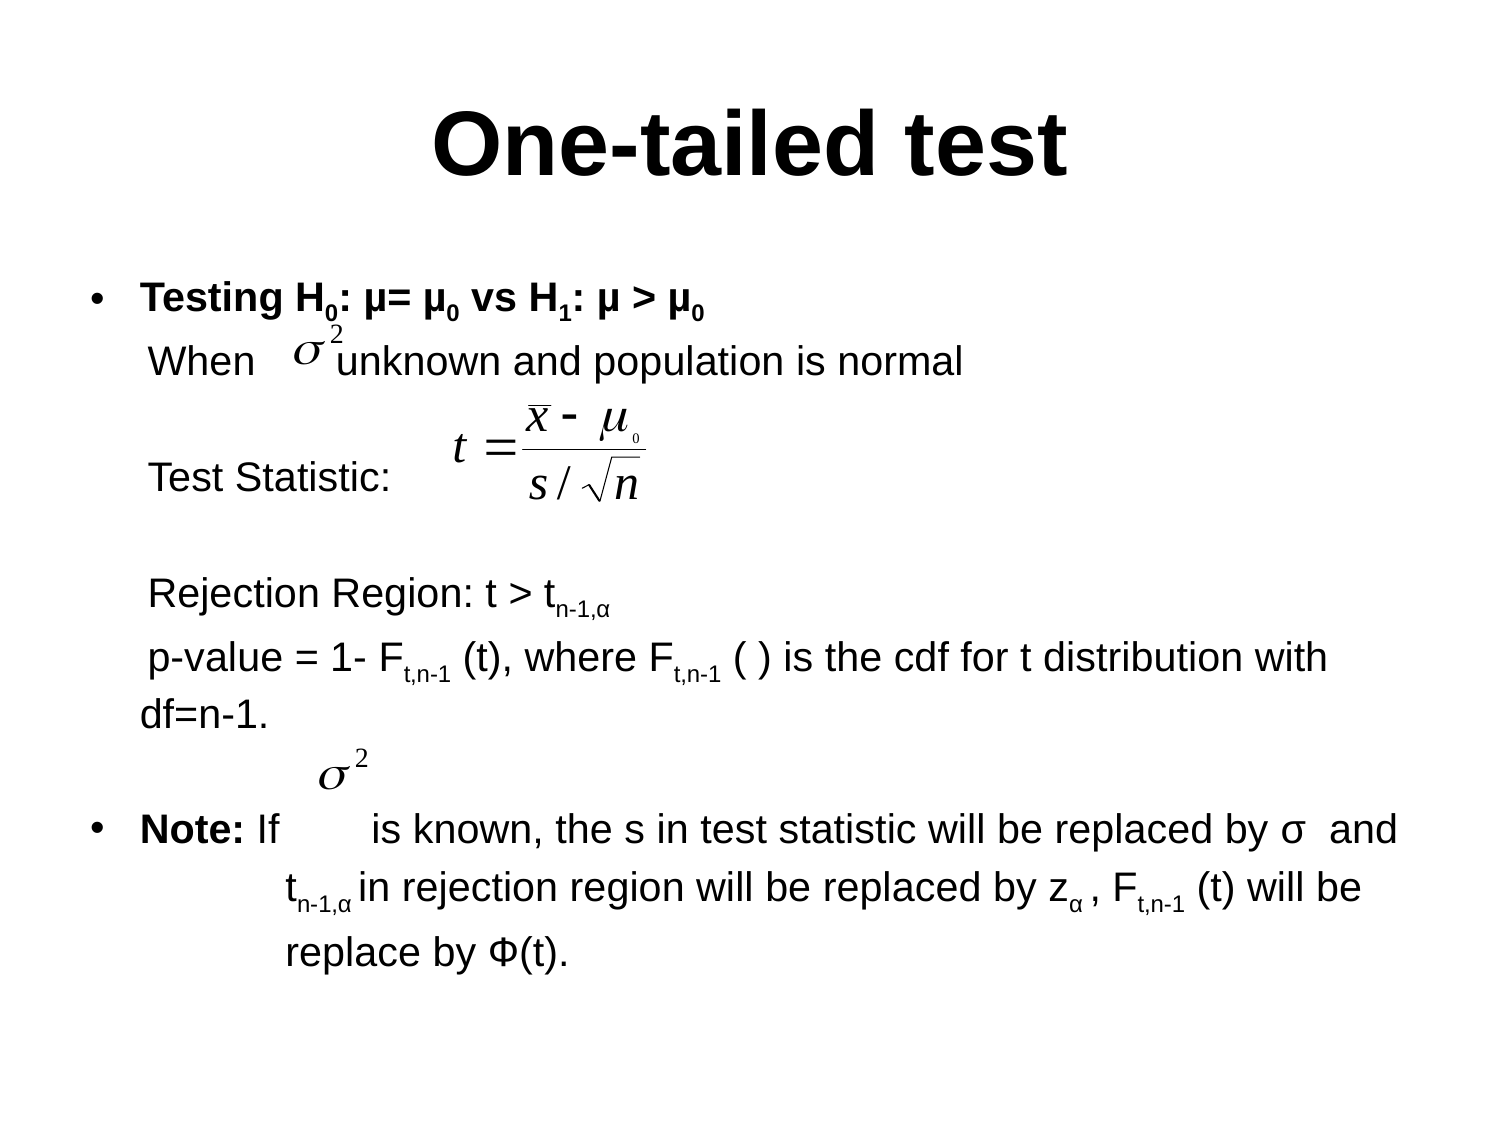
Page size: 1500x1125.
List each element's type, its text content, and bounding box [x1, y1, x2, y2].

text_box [287, 312, 352, 377]
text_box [312, 737, 377, 802]
title One-tailed test [74, 44, 1426, 233]
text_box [449, 387, 651, 509]
list Testing H0: µ= µ0 vs H1: µ > µ0 When unknown and population is normal Test Statistic: Rejection Region: t > tn-1,α p-value = 1- Ft,n-1 (t), where Ft,n-1 ( ) is the cdf for t distribution with df=n-1. Note: If is known, the s in test statistic will be replaced by σ and tn-1,α in rejection region will be replaced by zα , Ft,n-1 (t) will be replace by Ф(t). [74, 262, 1426, 1006]
